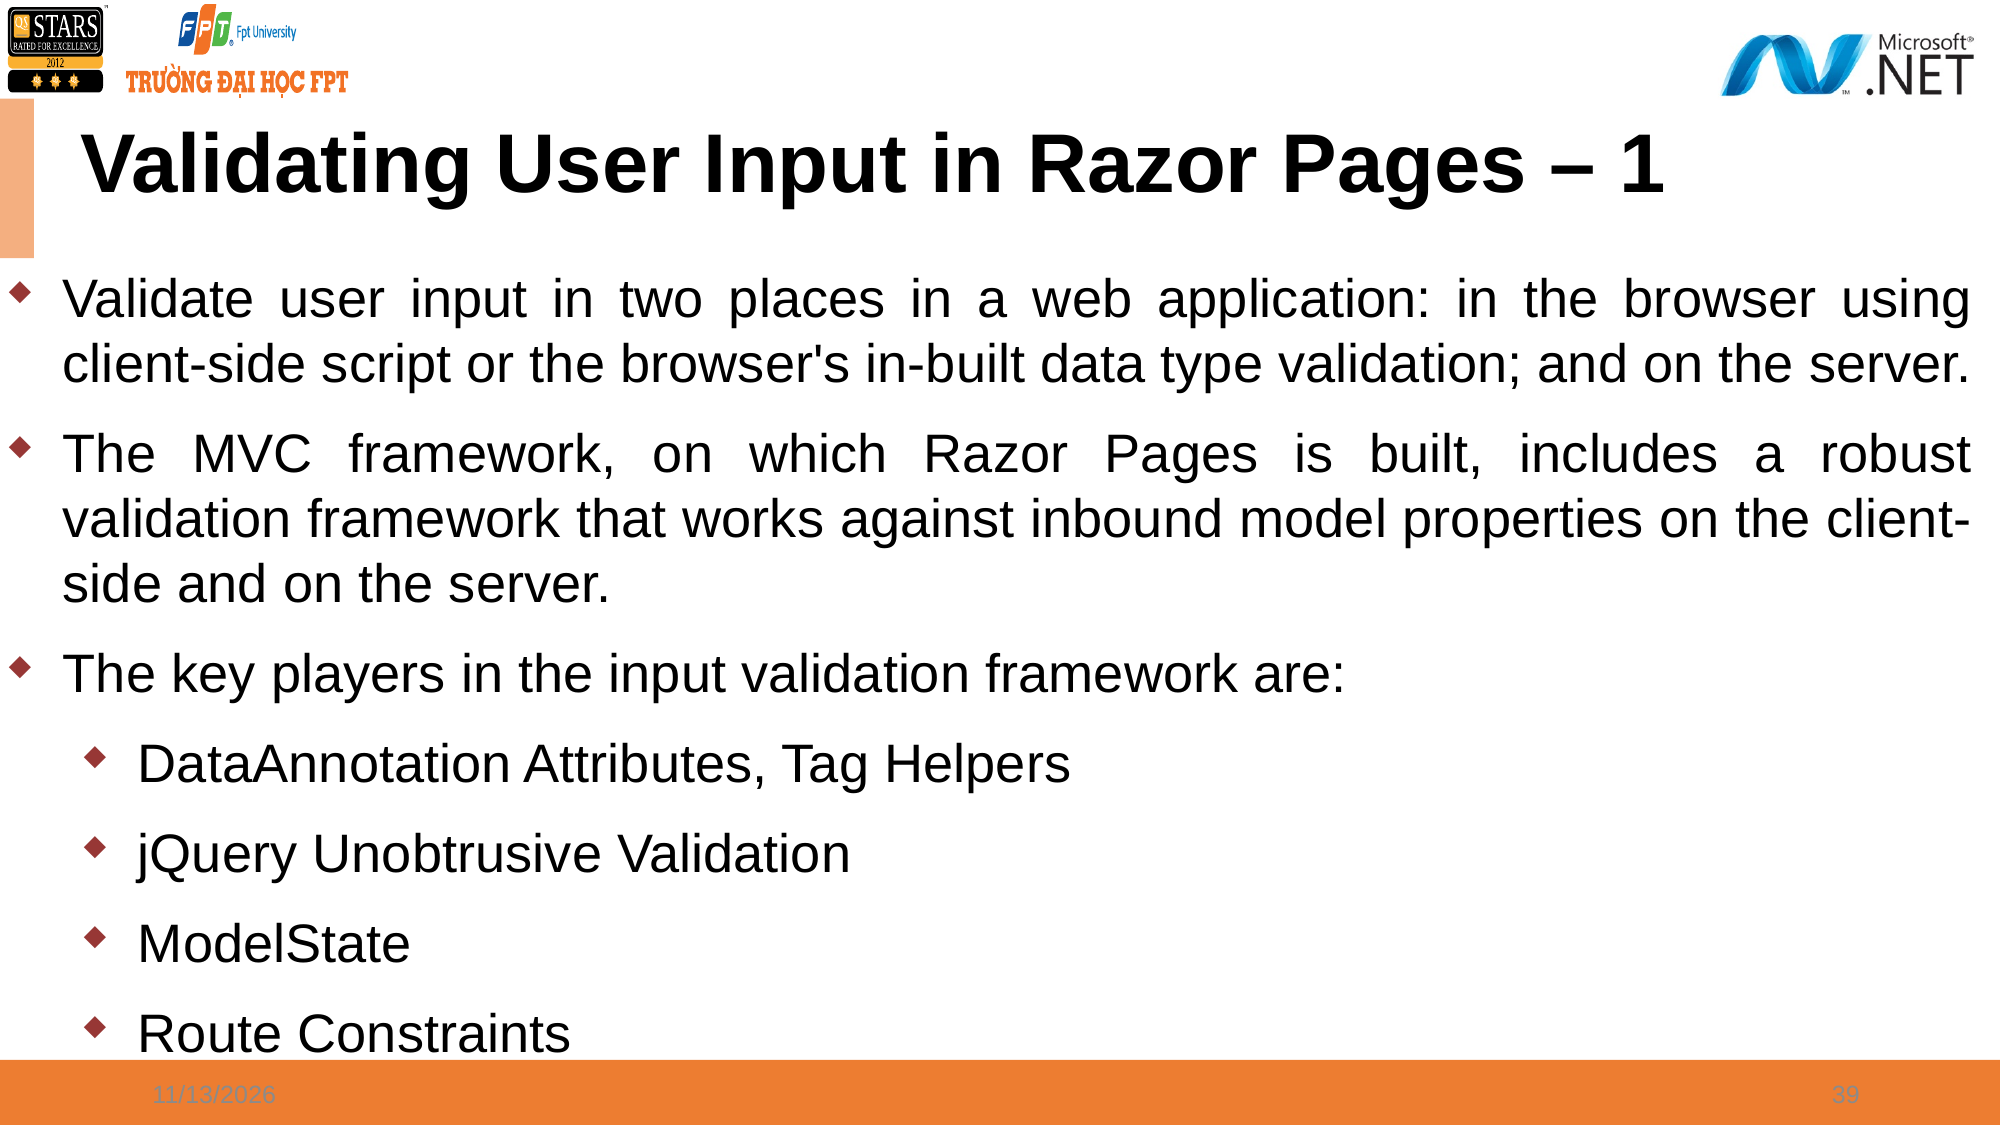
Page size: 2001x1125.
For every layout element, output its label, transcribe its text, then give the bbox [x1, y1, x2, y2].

slide_number 39 [1424, 1071, 1875, 1123]
text_box Validate user input in two places in a web application: in the browser using client-side script or the browser's in-built data type validation; and on the server. The MVC framework, on which Razor Pages is built, includes a robust validation framework that works against inbound model properties on the client-side and on the server. The key players in the input validation framework are: DataAnnotation Attributes, Tag Helpers jQuery Unobtrusive Validation ModelState Route Constraints [0, 256, 1990, 1071]
picture [1685, 0, 2001, 129]
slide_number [137, 1071, 588, 1123]
title Validating User Input in Razor Pages – 1 [65, 118, 1952, 213]
